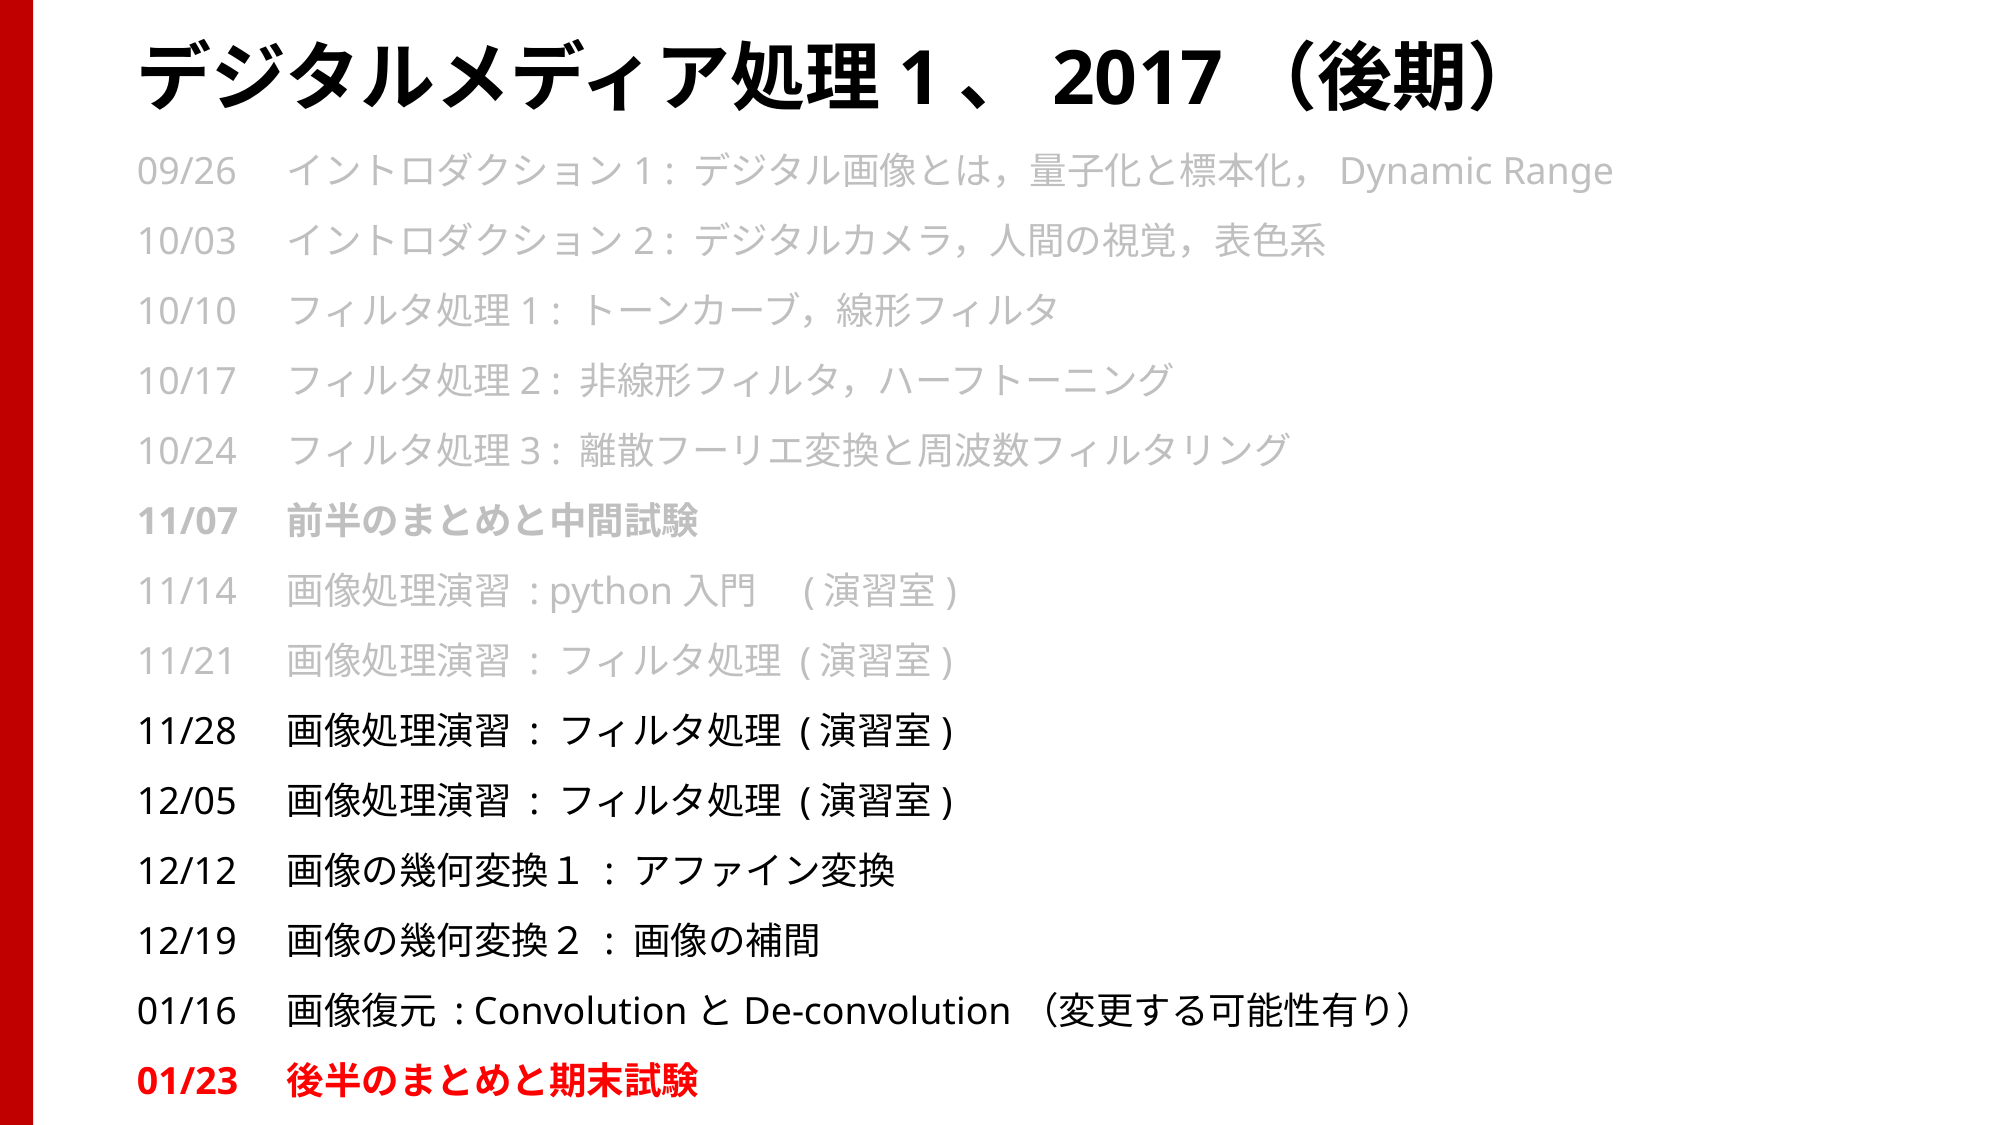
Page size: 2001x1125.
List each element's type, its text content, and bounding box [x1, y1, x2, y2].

list 09/26 イントロダクション1 : デジタル画像とは，量子化と標本化，Dynamic Range 10/03 イントロダクション2 : デジタルカメラ，人間の視覚，表色系 10/10 フィルタ処理1 : トーンカーブ，線形フィルタ 10/17 フィルタ処理2 : 非線形フィルタ，ハーフトーニング 10/24 フィルタ処理3 : 離散フーリエ変換と周波数フィルタリング 11/07 前半のまとめと中間試験 11/14 画像処理演習 : python入門 (演習室) 11/21 画像処理演習 : フィルタ処理 (演習室) 11/28 画像処理演習 : フィルタ処理 (演習室) 12/05 画像処理演習 : フィルタ処理 (演習室) 12/12 画像の幾何変換１ : アファイン変換 12/19 画像の幾何変換２ : 画像の補間 01/16 画像復元 : ConvolutionとDe-convolution（変更する可能性有り） 01/23 後半のまとめと期末試験 [121, 139, 1823, 1125]
title デジタルメディア処理1、2017（後期） [121, 20, 1716, 139]
